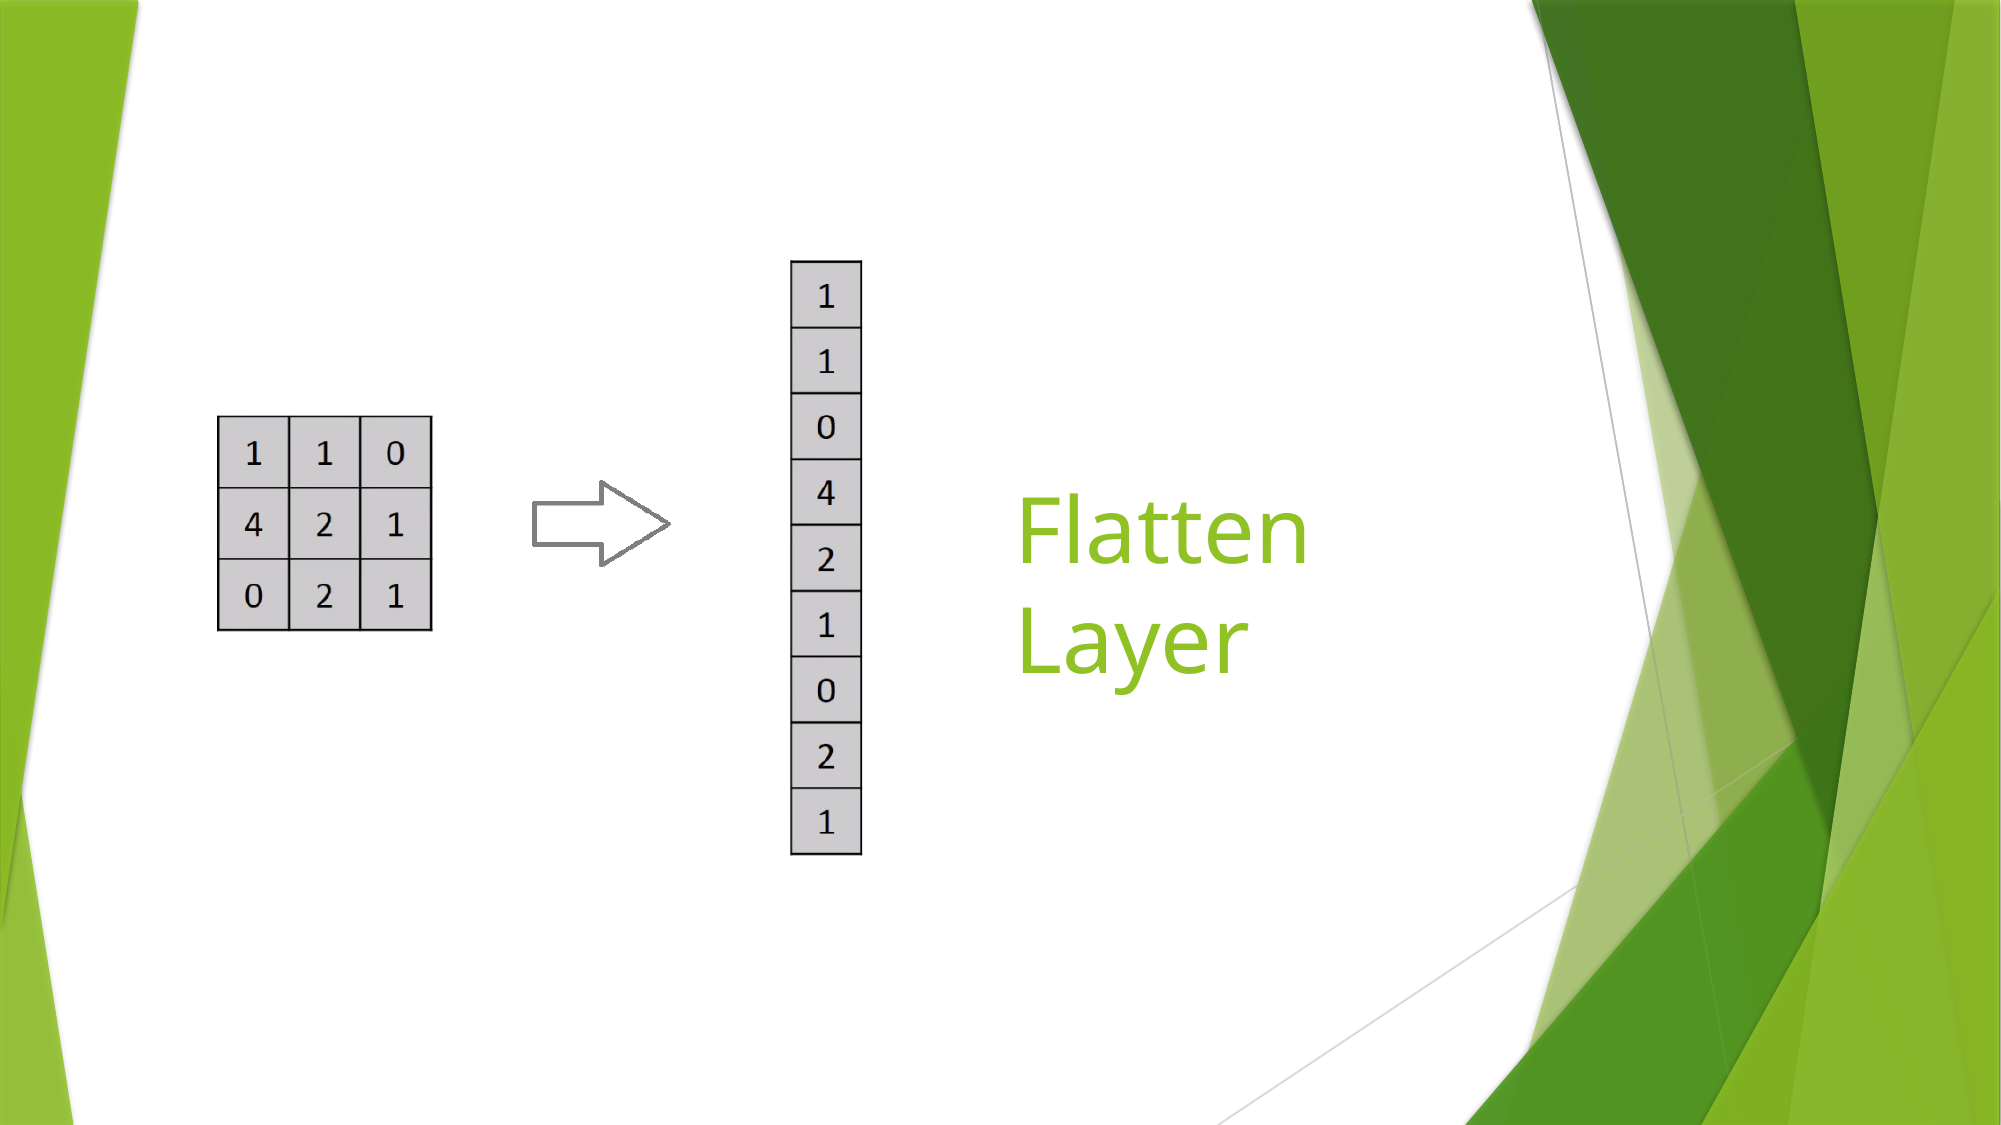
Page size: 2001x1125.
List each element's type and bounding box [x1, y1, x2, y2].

text_box [0, 0, 2000, 1125]
list [145, 231, 948, 894]
